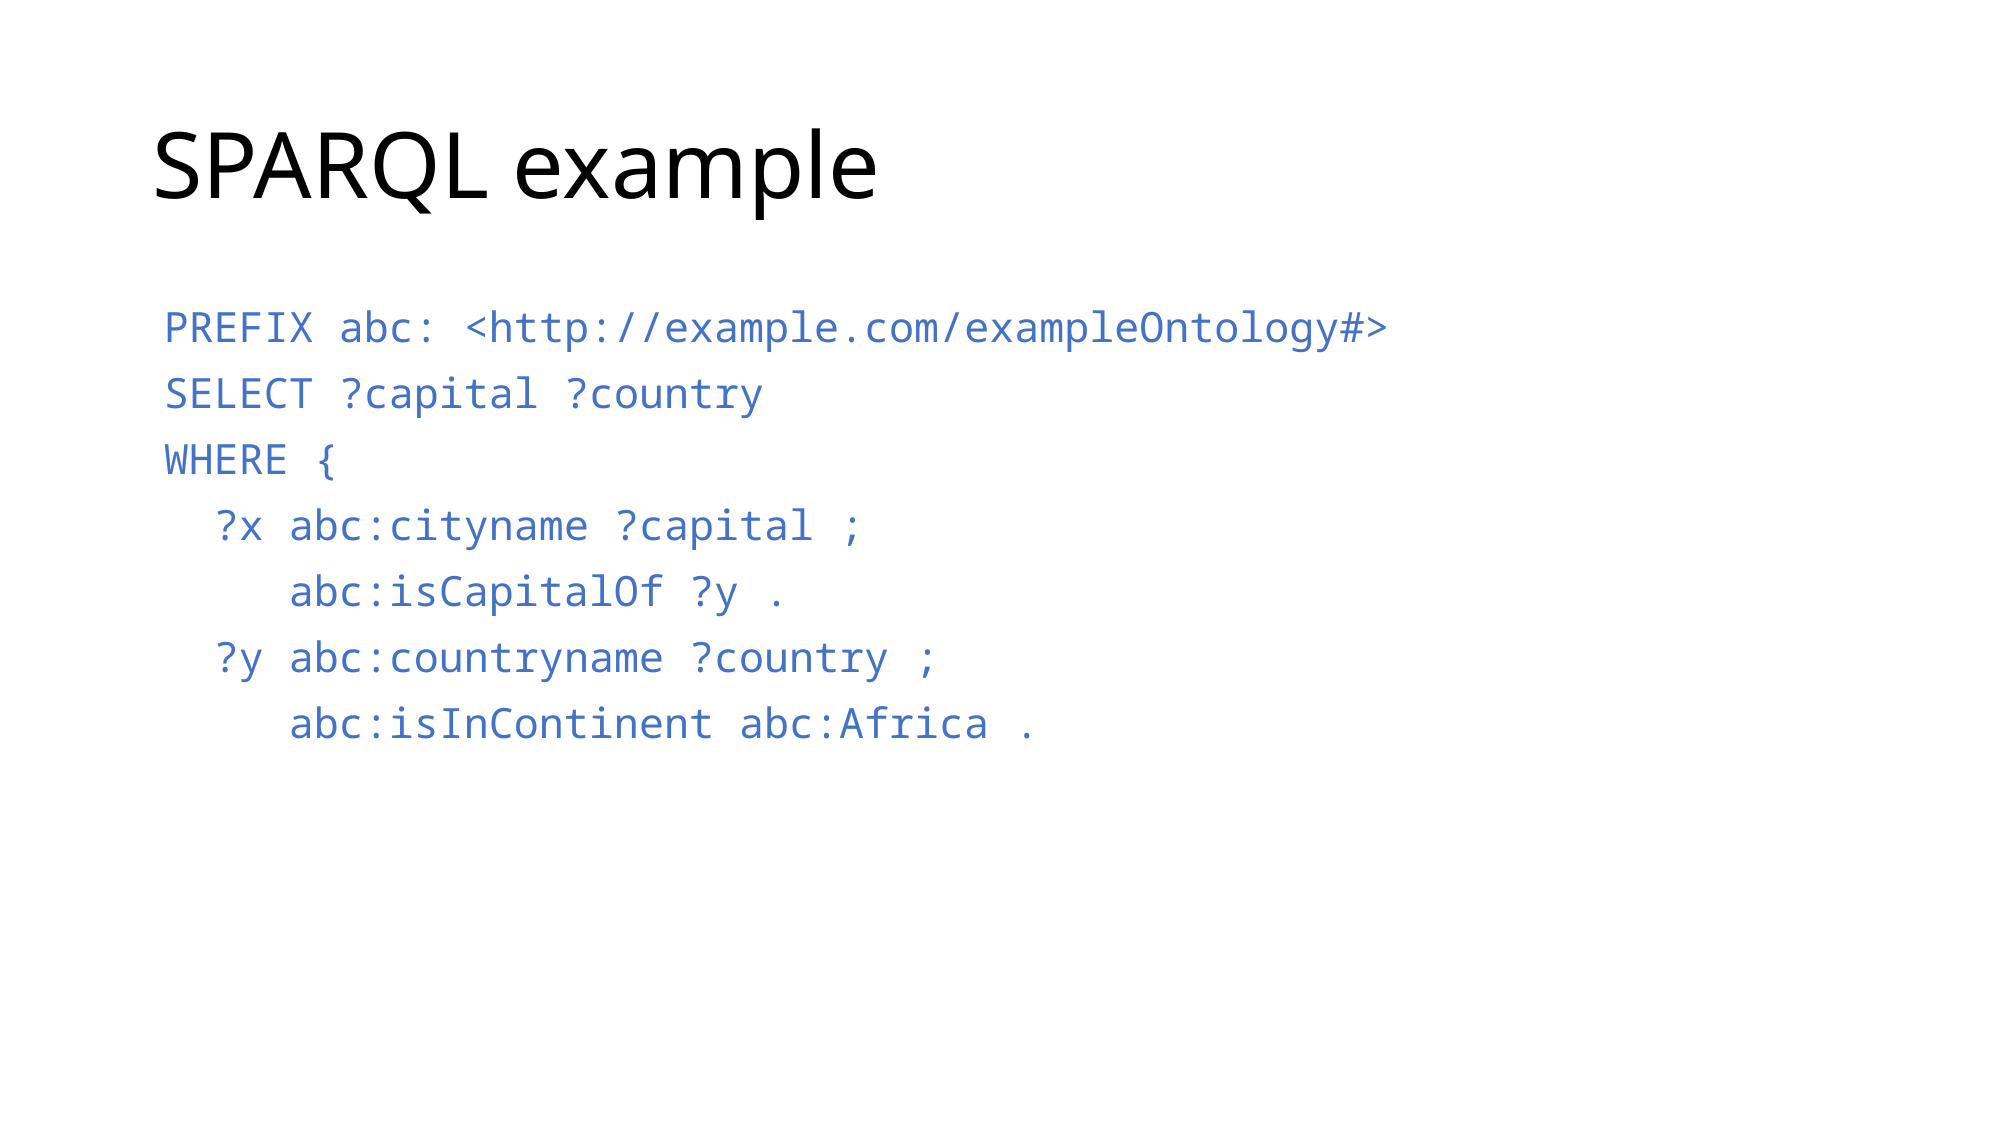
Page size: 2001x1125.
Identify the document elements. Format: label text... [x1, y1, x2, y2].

title SPARQL example [137, 59, 1863, 278]
list PREFIX abc: <http://example.com/exampleOntology#> SELECT ?capital ?country WHERE { ?x abc:cityname ?capital ; abc:isCapitalOf ?y . ?y abc:countryname ?country ; abc:isInContinent abc:Africa . [137, 299, 1863, 1014]
